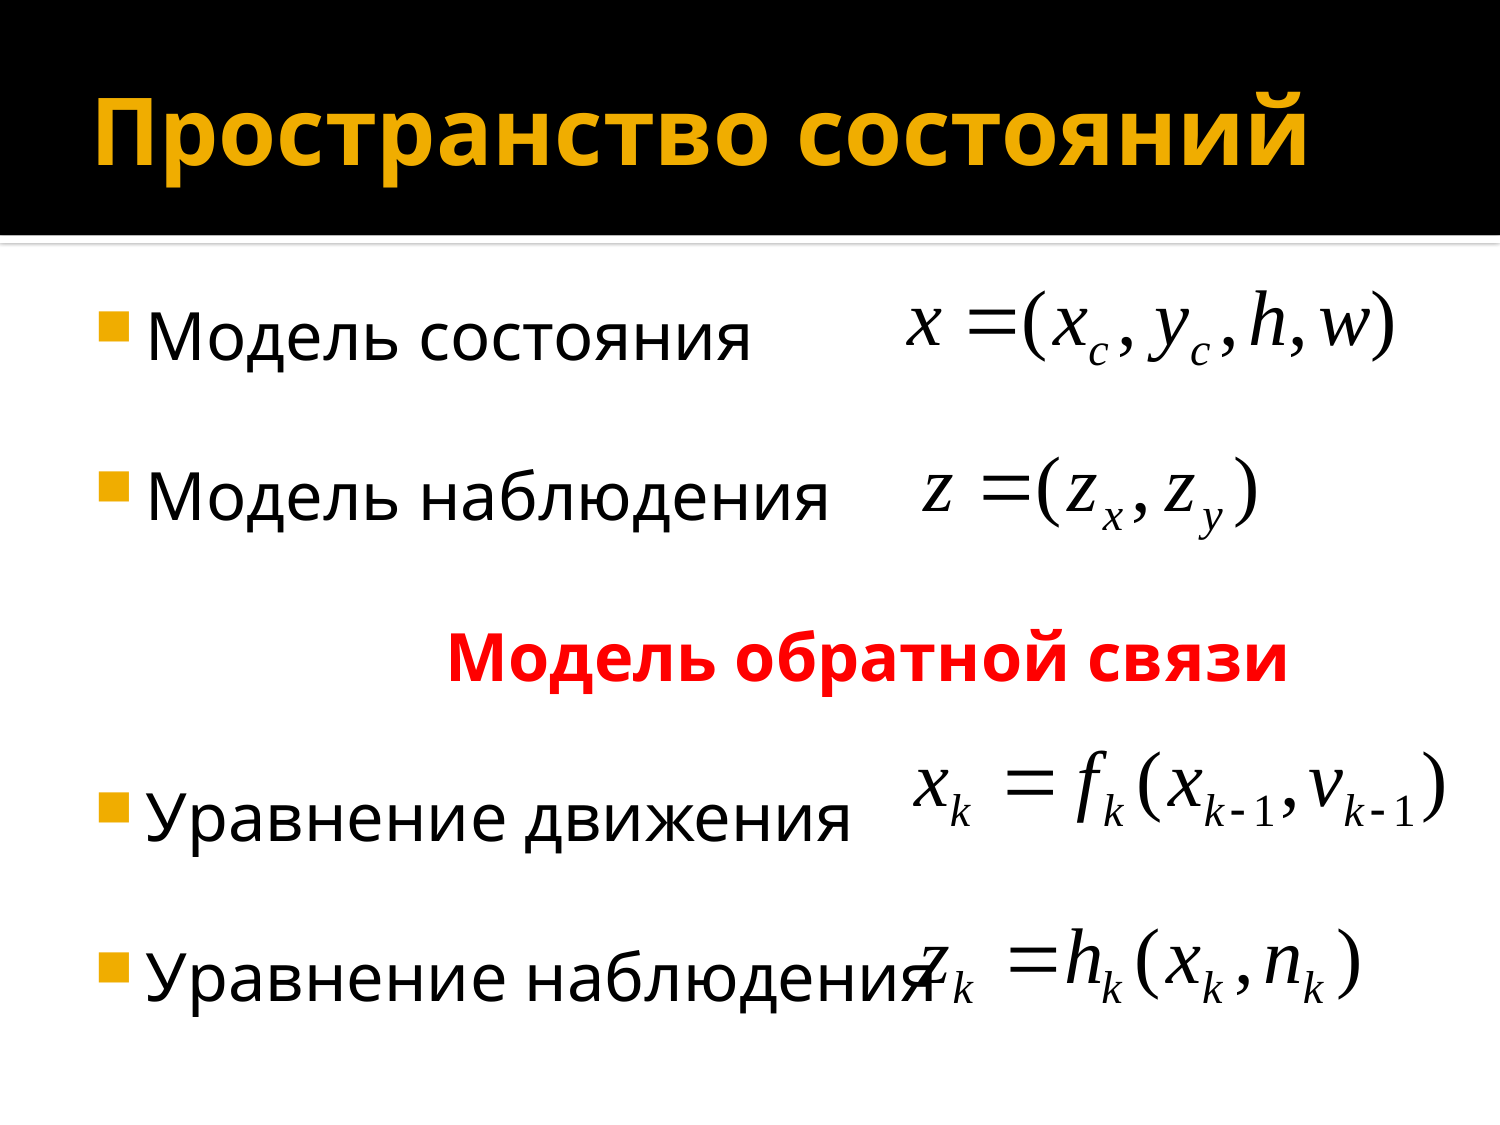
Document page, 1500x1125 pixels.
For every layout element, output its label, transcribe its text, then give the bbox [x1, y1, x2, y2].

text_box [898, 727, 1463, 846]
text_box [907, 432, 1276, 557]
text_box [903, 904, 1377, 1024]
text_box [891, 267, 1411, 386]
list Модель состояния Модель наблюдения Модель обратной связи Уравнение движения Уравнение наблюдения [64, 278, 1427, 1062]
title Пространство состояний [75, 25, 1425, 231]
